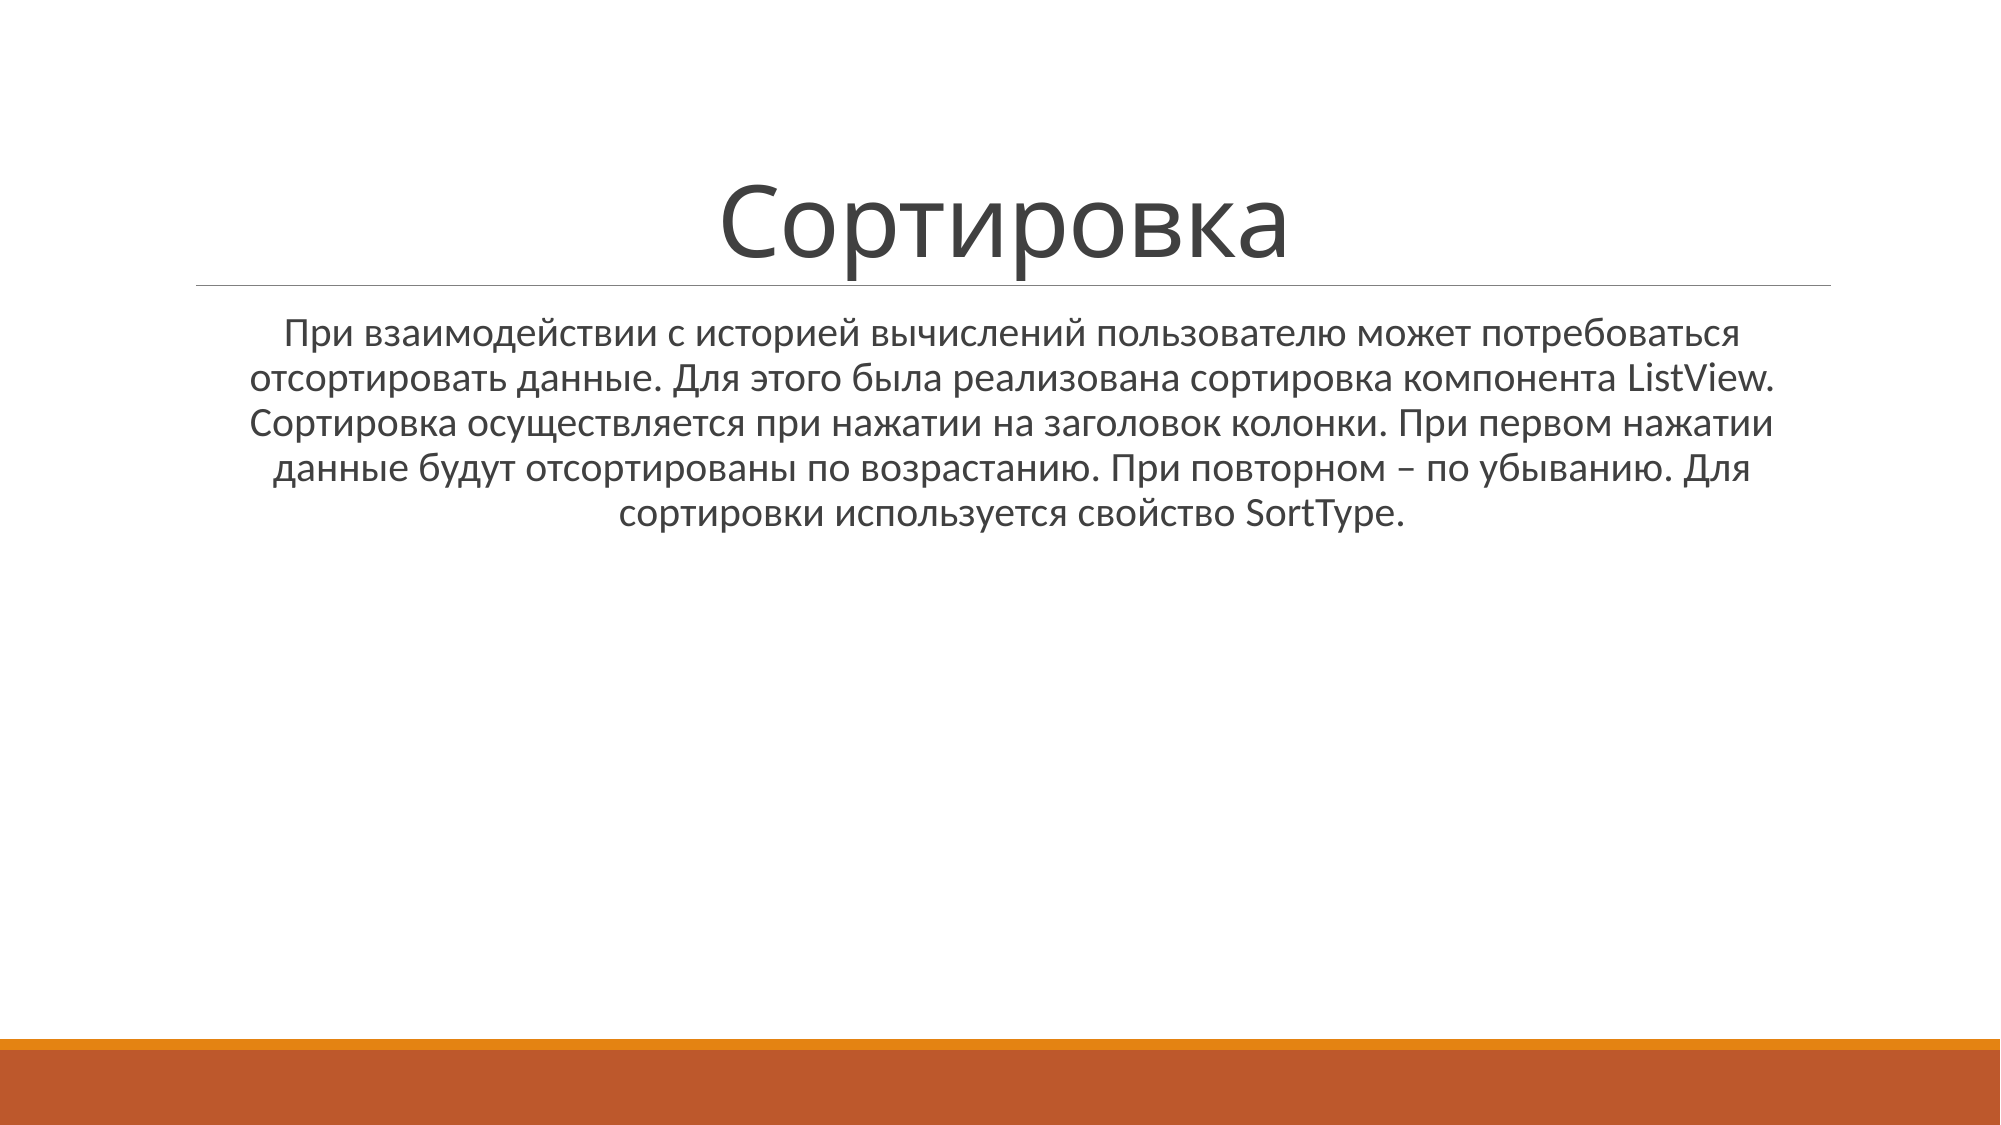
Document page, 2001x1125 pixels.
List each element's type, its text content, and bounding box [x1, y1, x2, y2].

title Сортировка [180, 47, 1830, 285]
list При взаимодействии с историей вычислений пользователю может потребоваться отсортировать данные. Для этого была реализована сортировка компонента ListView. Сортировка осуществляется при нажатии на заголовок колонки. При первом нажатии данные будут отсортированы по возрастанию. При повторном – по убыванию. Для сортировки используется свойство SortType. [180, 302, 1830, 963]
